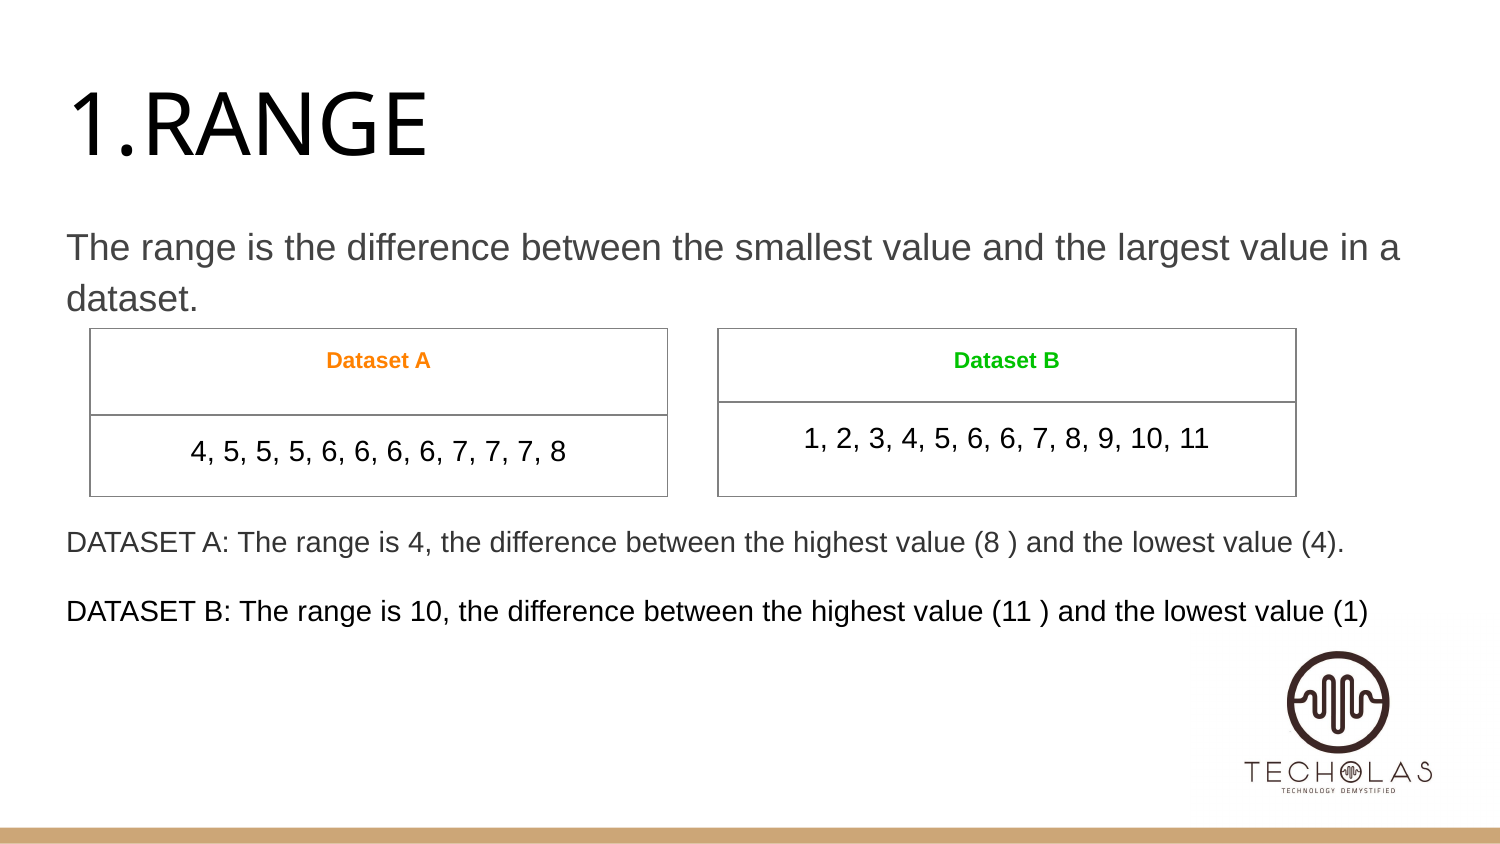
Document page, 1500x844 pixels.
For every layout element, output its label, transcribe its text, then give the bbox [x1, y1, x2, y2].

list The range is the difference between the smallest value and the largest value in a dataset. DATASET A: The range is 4, the difference between the highest value (8 ) and the lowest value (4). DATASET B: The range is 10, the difference between the highest value (11 ) and the lowest value (1) [51, 200, 1449, 752]
table_cell 4, 5, 5, 5, 6, 6, 6, 6, 7, 7, 7, 8 [91, 416, 667, 496]
title RANGE [51, 51, 1449, 189]
table_cell 1, 2, 3, 4, 5, 6, 6, 7, 8, 9, 10, 11 [719, 403, 1295, 496]
picture [1190, 613, 1500, 827]
table_header Dataset B [719, 329, 1295, 401]
table_header Dataset A [91, 329, 667, 414]
